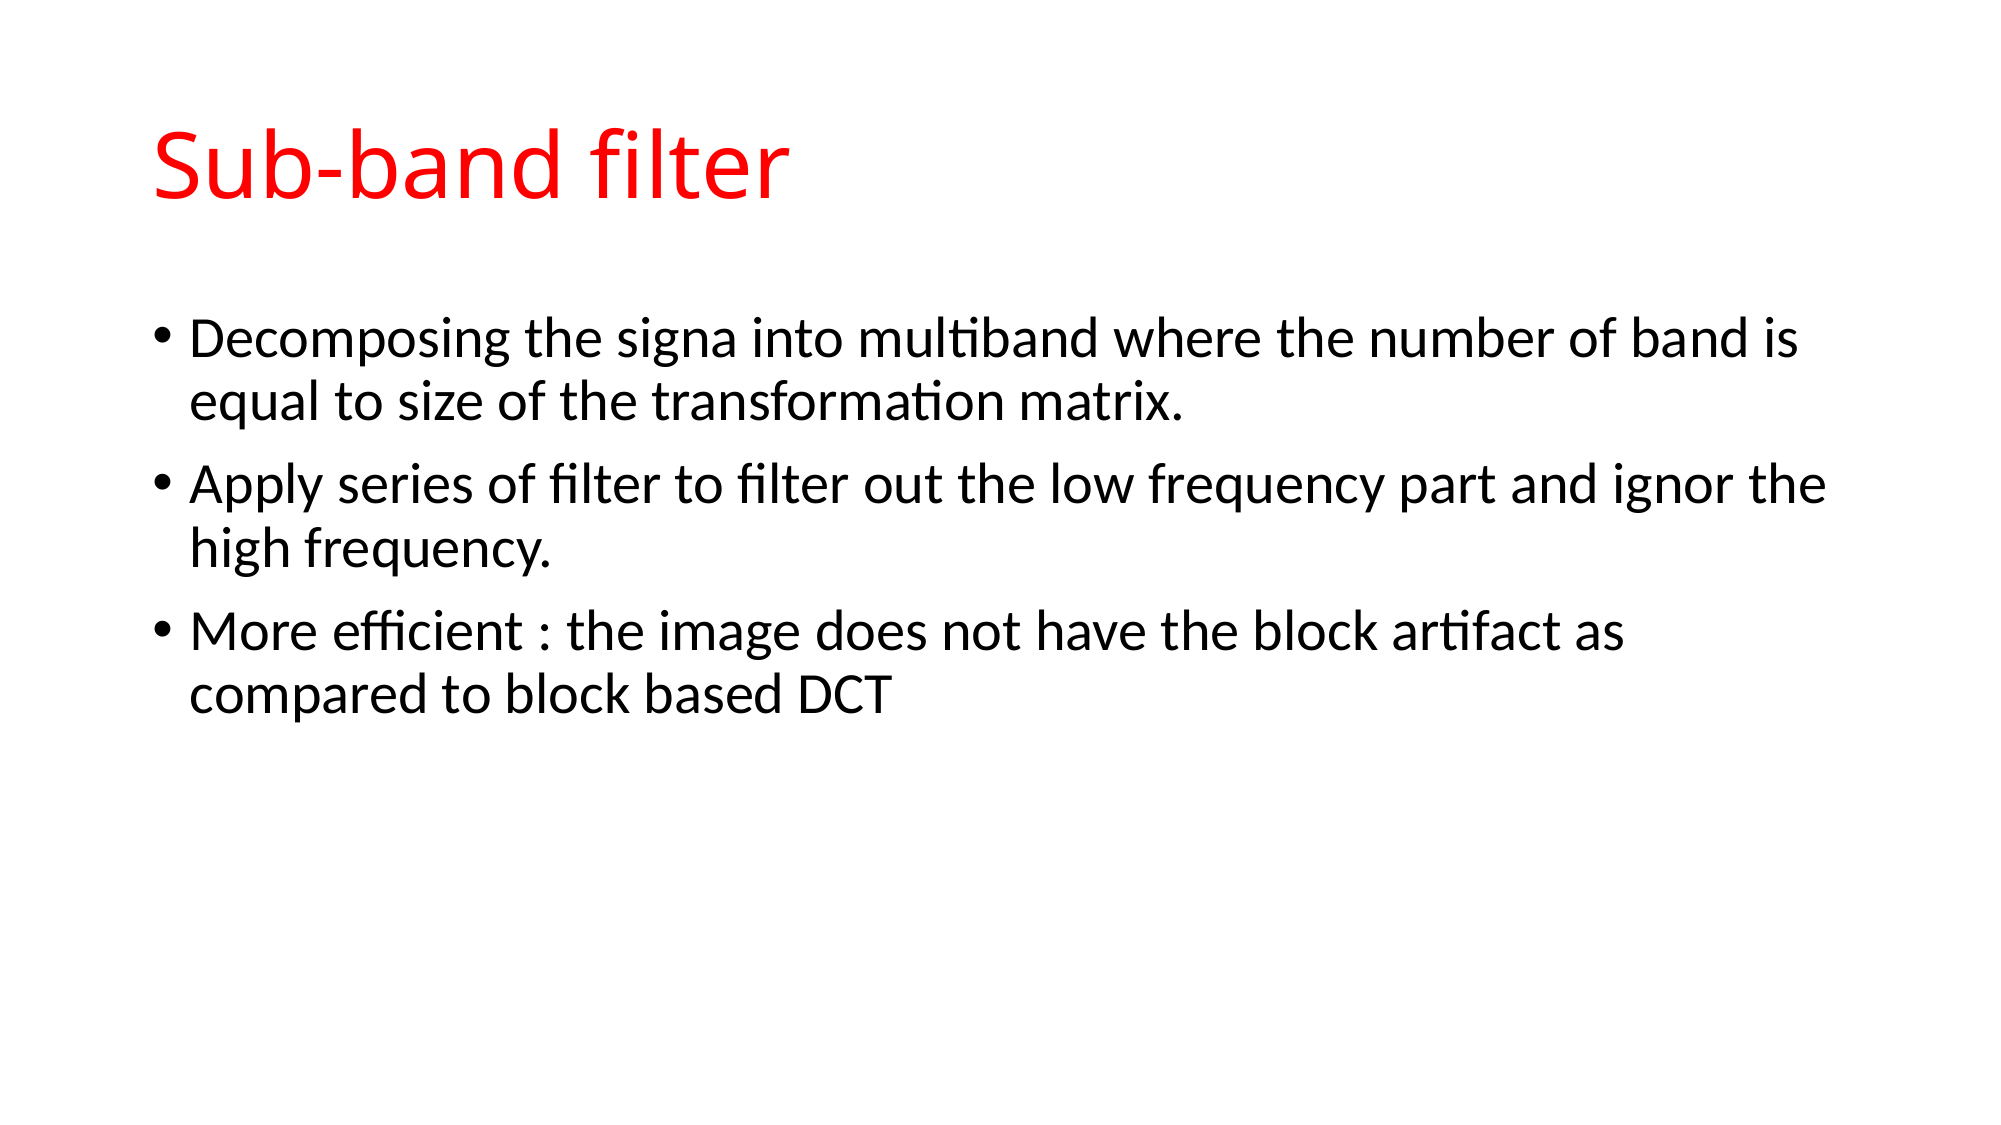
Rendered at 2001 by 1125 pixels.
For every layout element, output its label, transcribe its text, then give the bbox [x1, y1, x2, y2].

title Sub-band filter [137, 59, 1863, 278]
list Decomposing the signa into multiband where the number of band is equal to size of the transformation matrix. Apply series of filter to filter out the low frequency part and ignor the high frequency. More efficient : the image does not have the block artifact as compared to block based DCT [137, 299, 1863, 1014]
